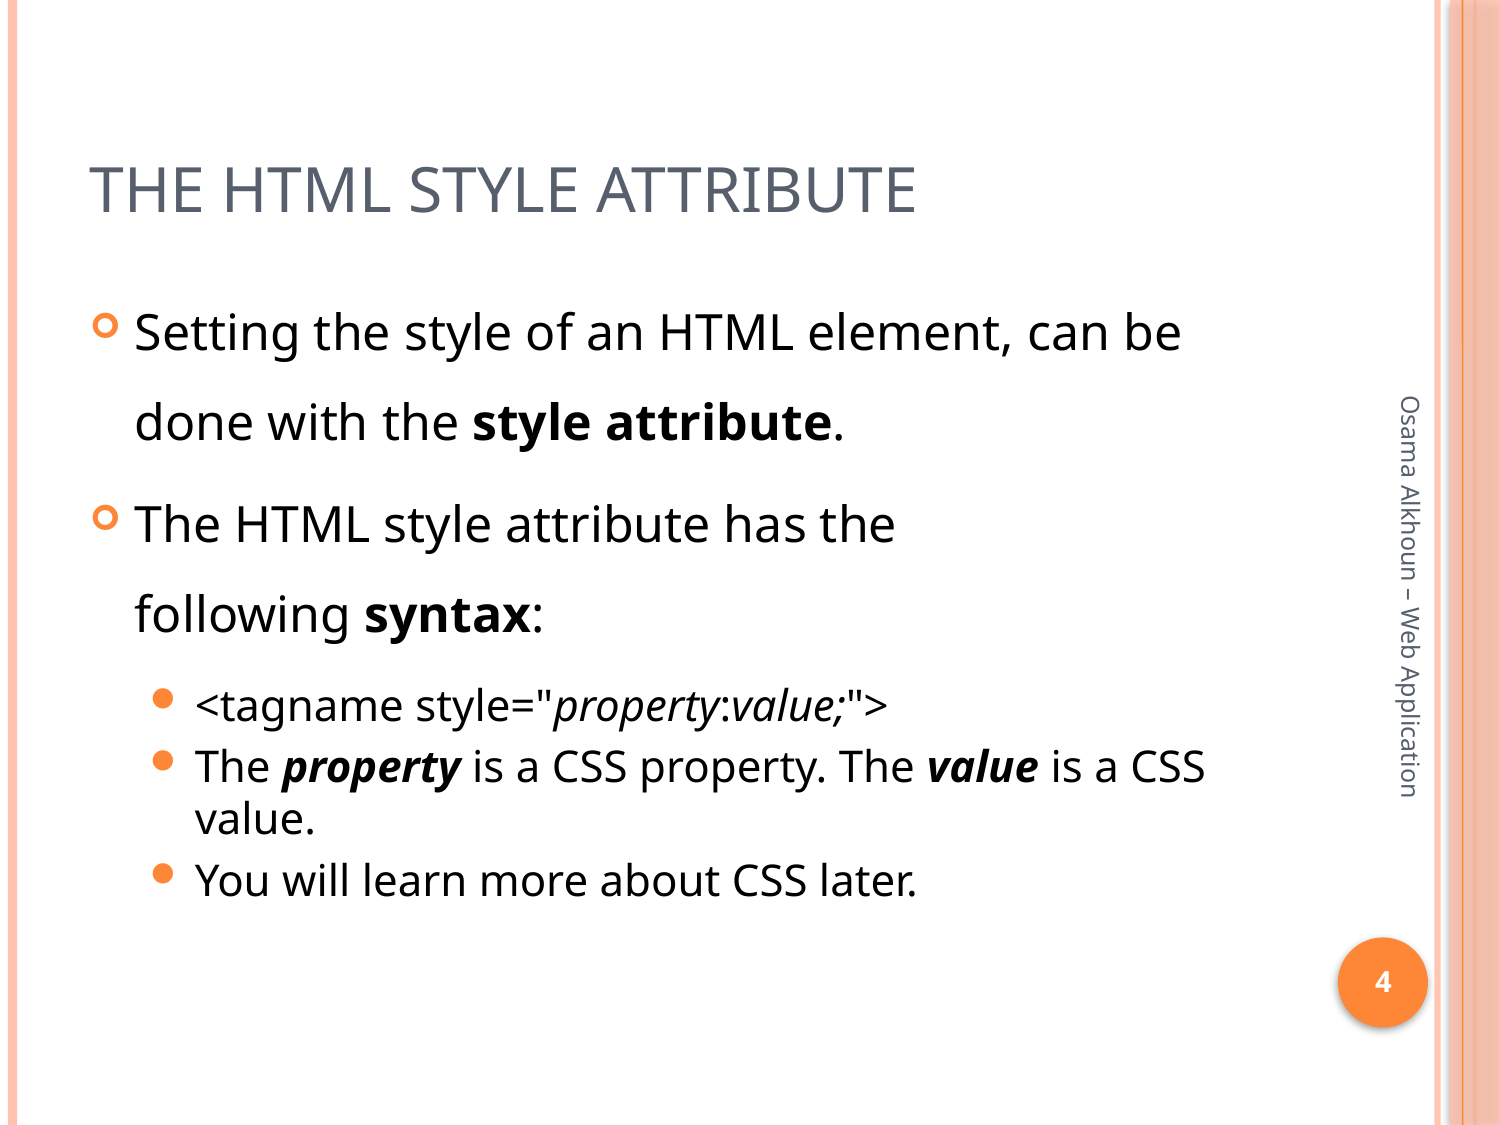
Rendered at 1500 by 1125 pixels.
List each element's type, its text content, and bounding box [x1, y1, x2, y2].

slide_number 4 [1333, 940, 1434, 1027]
title The HTML Style Attribute [75, 45, 1300, 233]
list Setting the style of an HTML element, can be done with the style attribute. The HTML style attribute has the following syntax: <tagname style="property:value;"> The property is a CSS property. The value is a CSS value. You will learn more about CSS later. [75, 262, 1300, 1062]
footer Osama Alkhoun – Web Application [1379, 380, 1440, 906]
